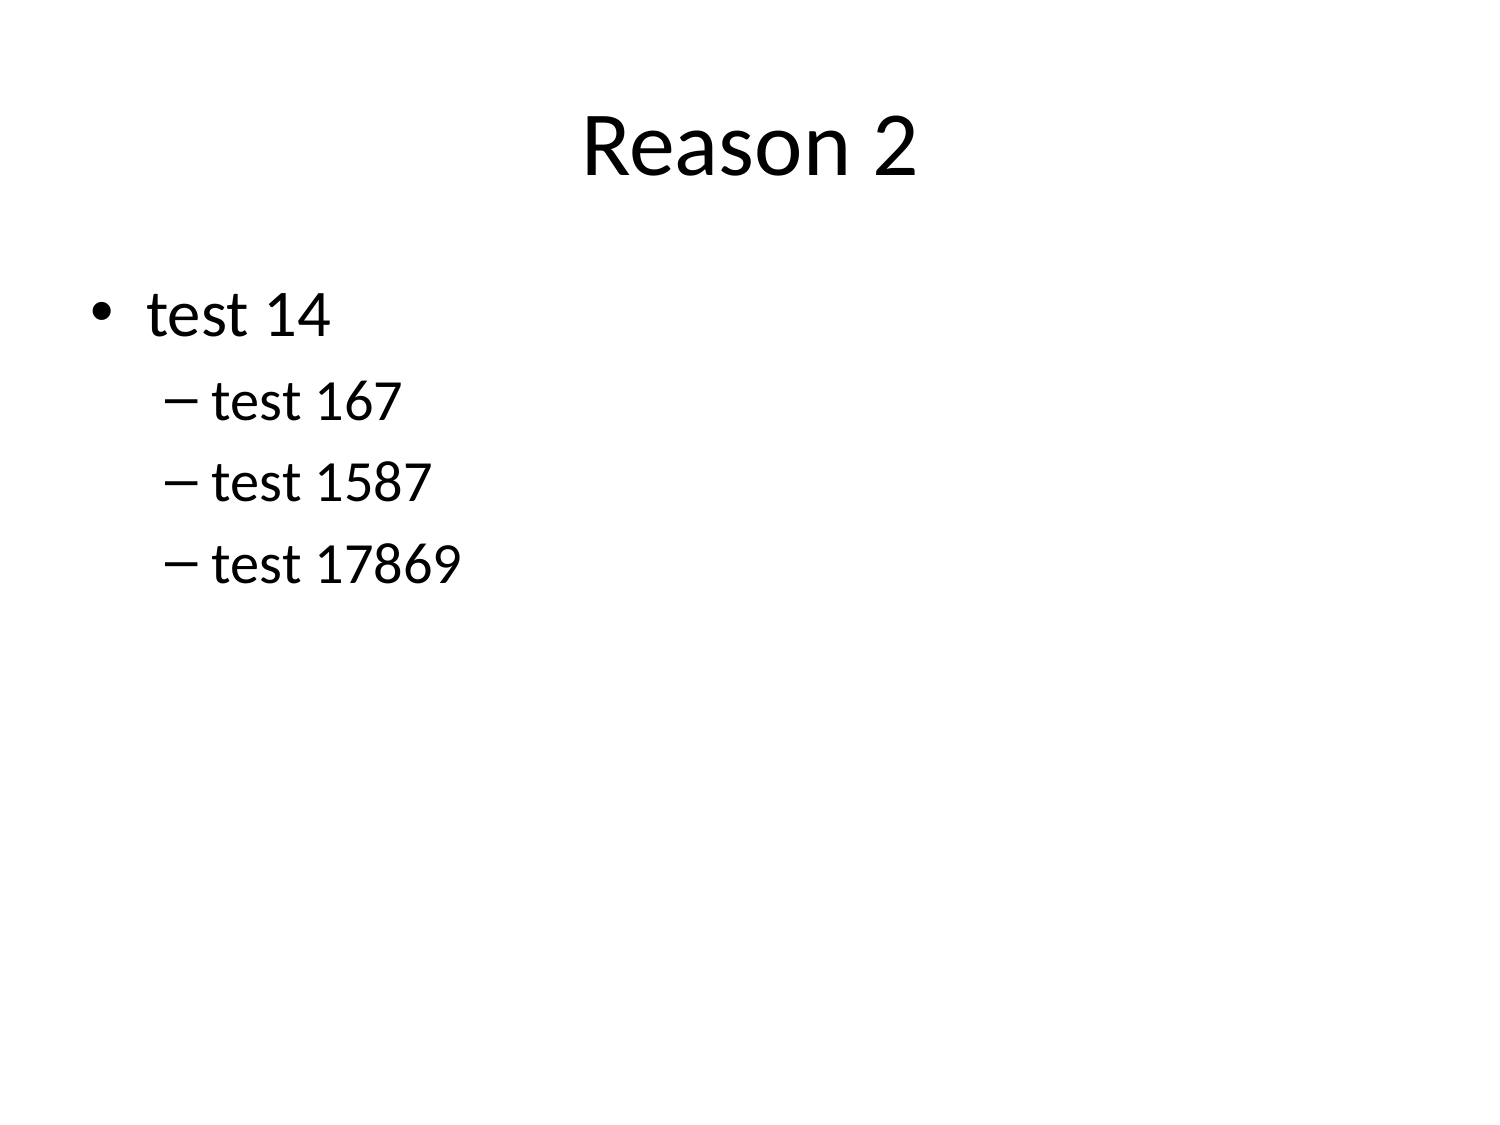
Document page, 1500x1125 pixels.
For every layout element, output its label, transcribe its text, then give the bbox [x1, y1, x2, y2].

list test 14 test 167 test 1587 test 17869 [75, 262, 1425, 1005]
title Reason 2 [75, 45, 1425, 233]
